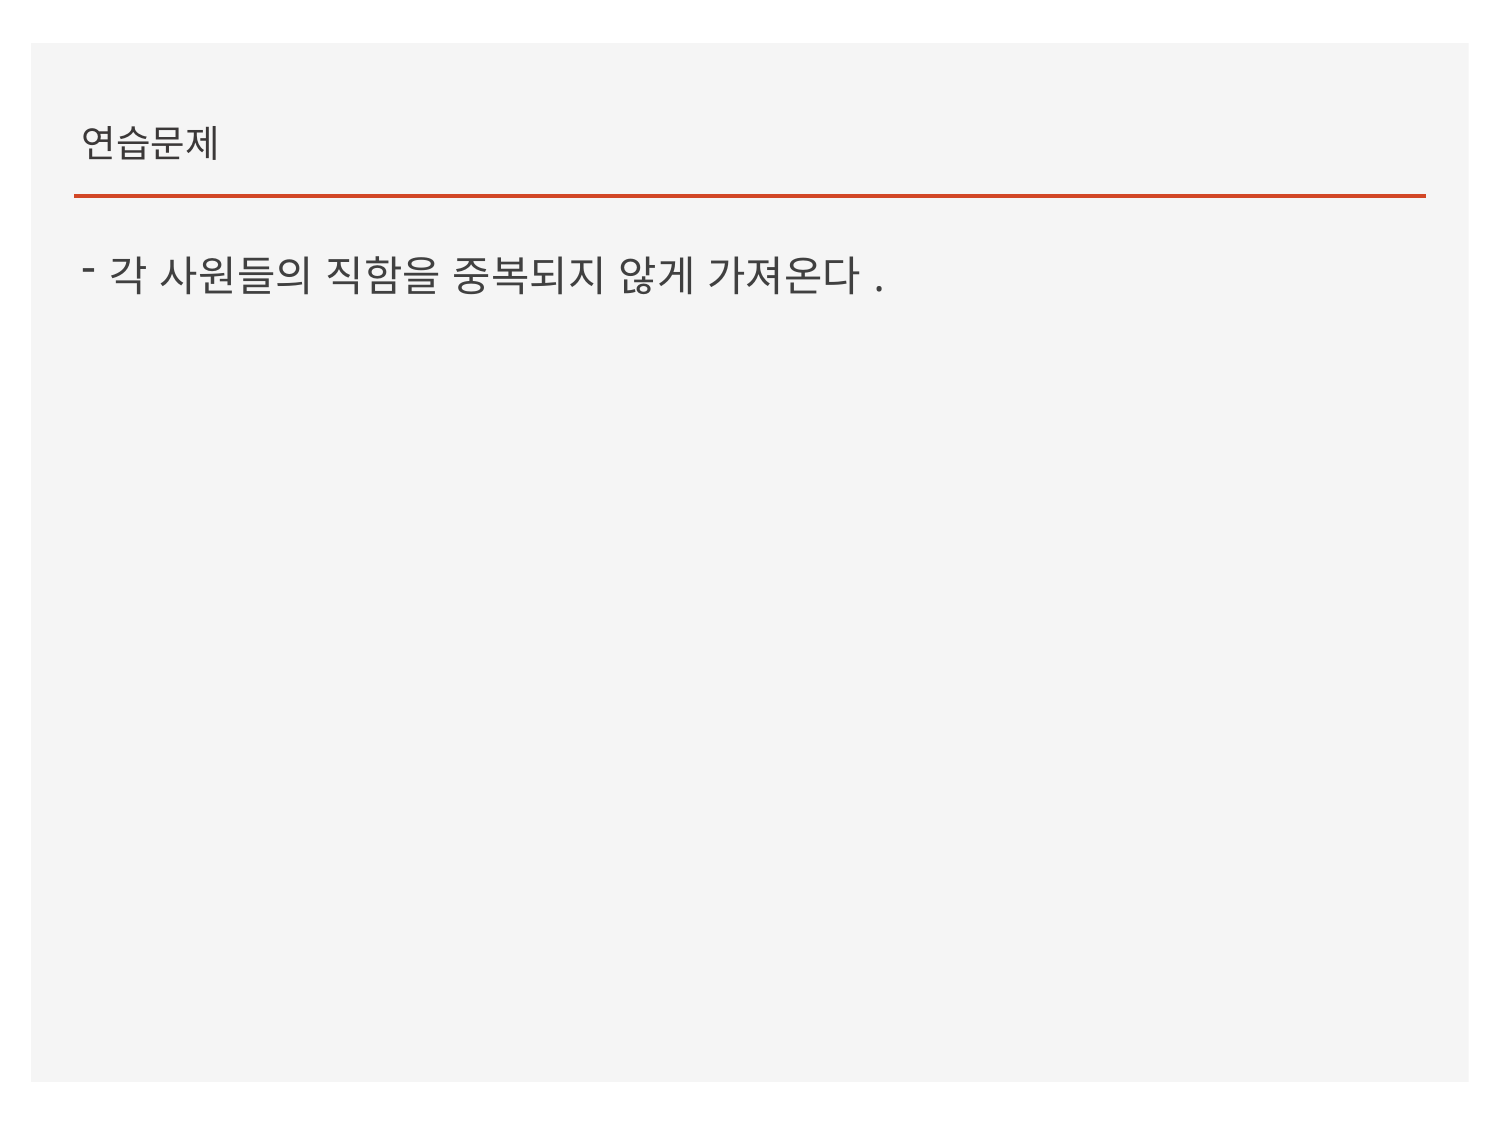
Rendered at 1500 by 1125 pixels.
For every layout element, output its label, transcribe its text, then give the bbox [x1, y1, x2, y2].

list 연습문제 [66, 95, 820, 175]
list 각 사원들의 직함을 중복되지 않게 가져온다. [66, 235, 1423, 973]
